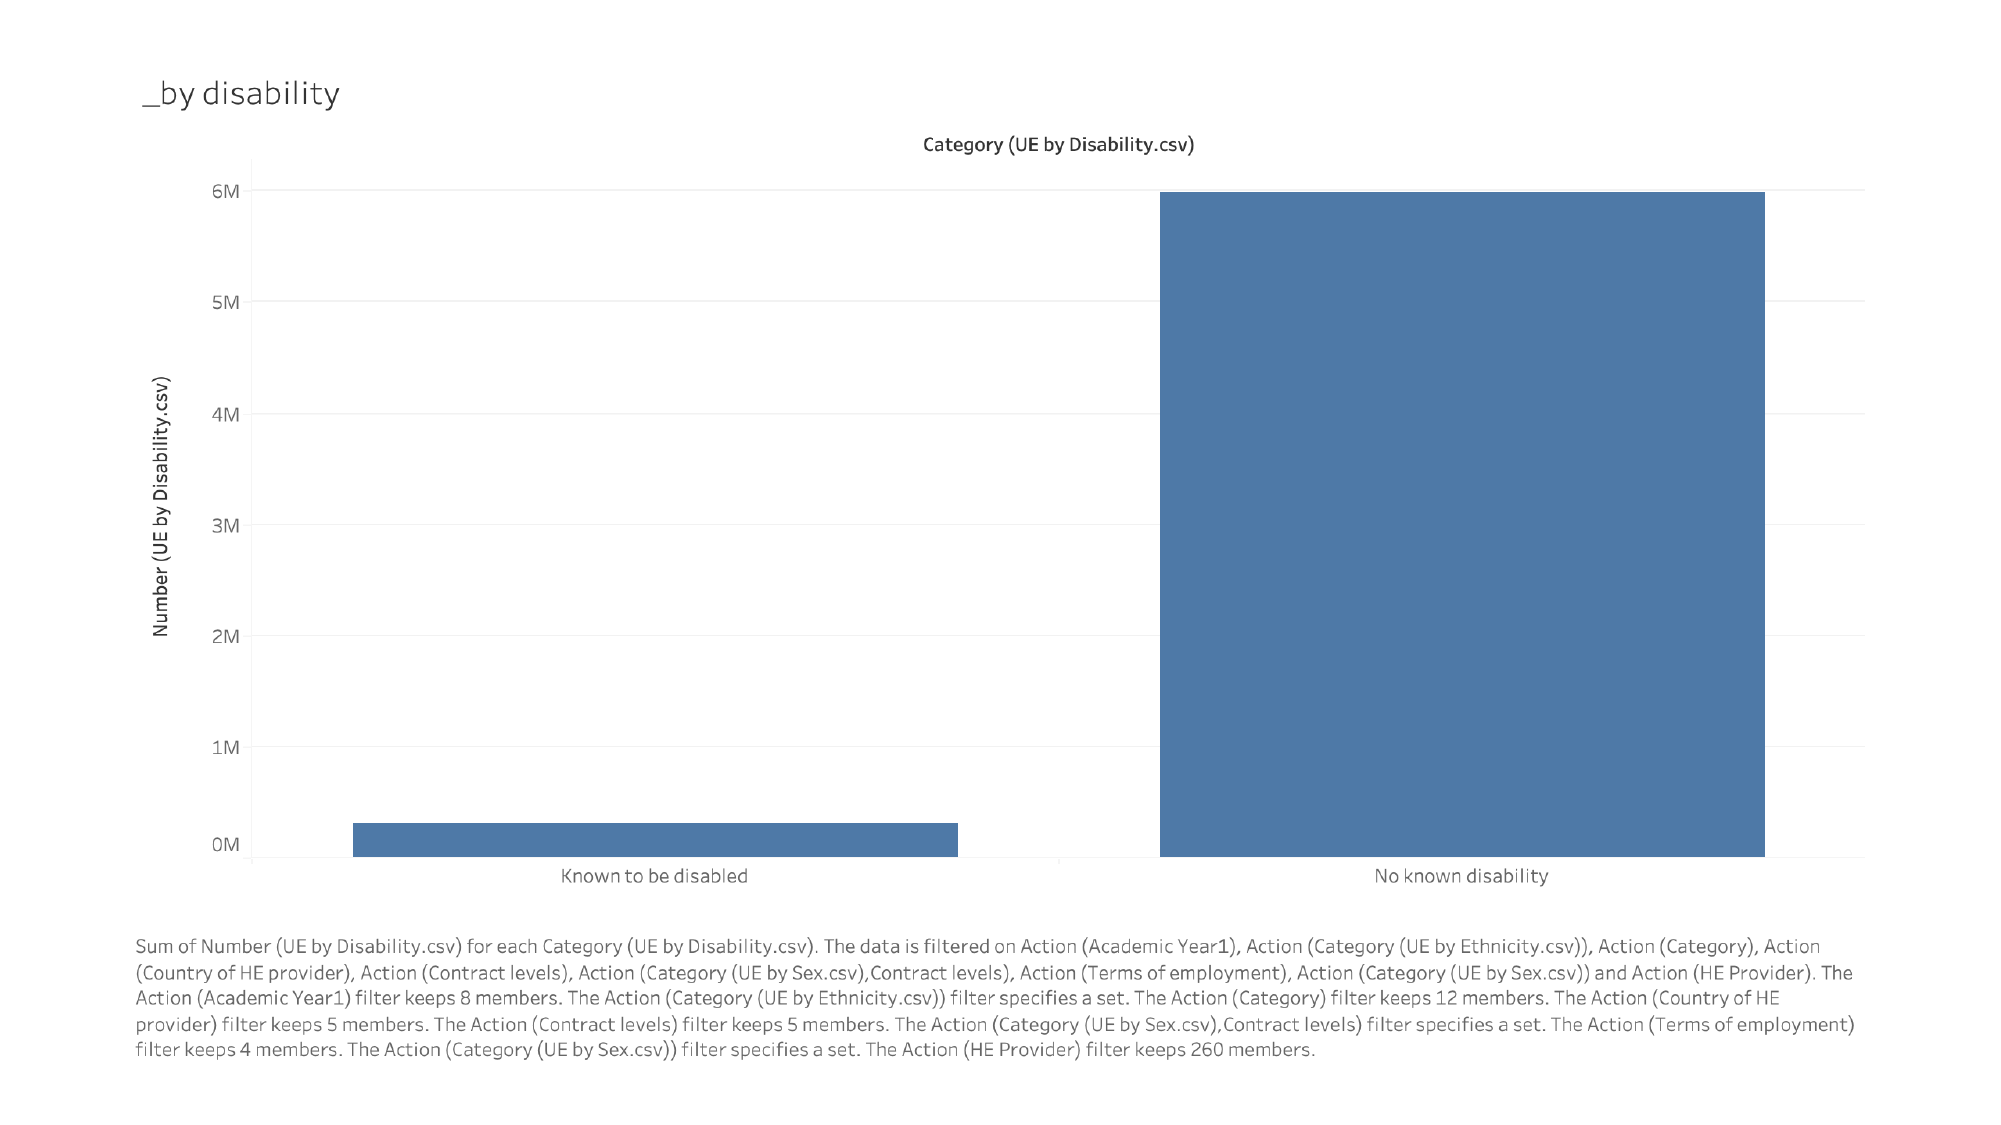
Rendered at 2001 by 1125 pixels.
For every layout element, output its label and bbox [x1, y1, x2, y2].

picture [135, 60, 1865, 1065]
